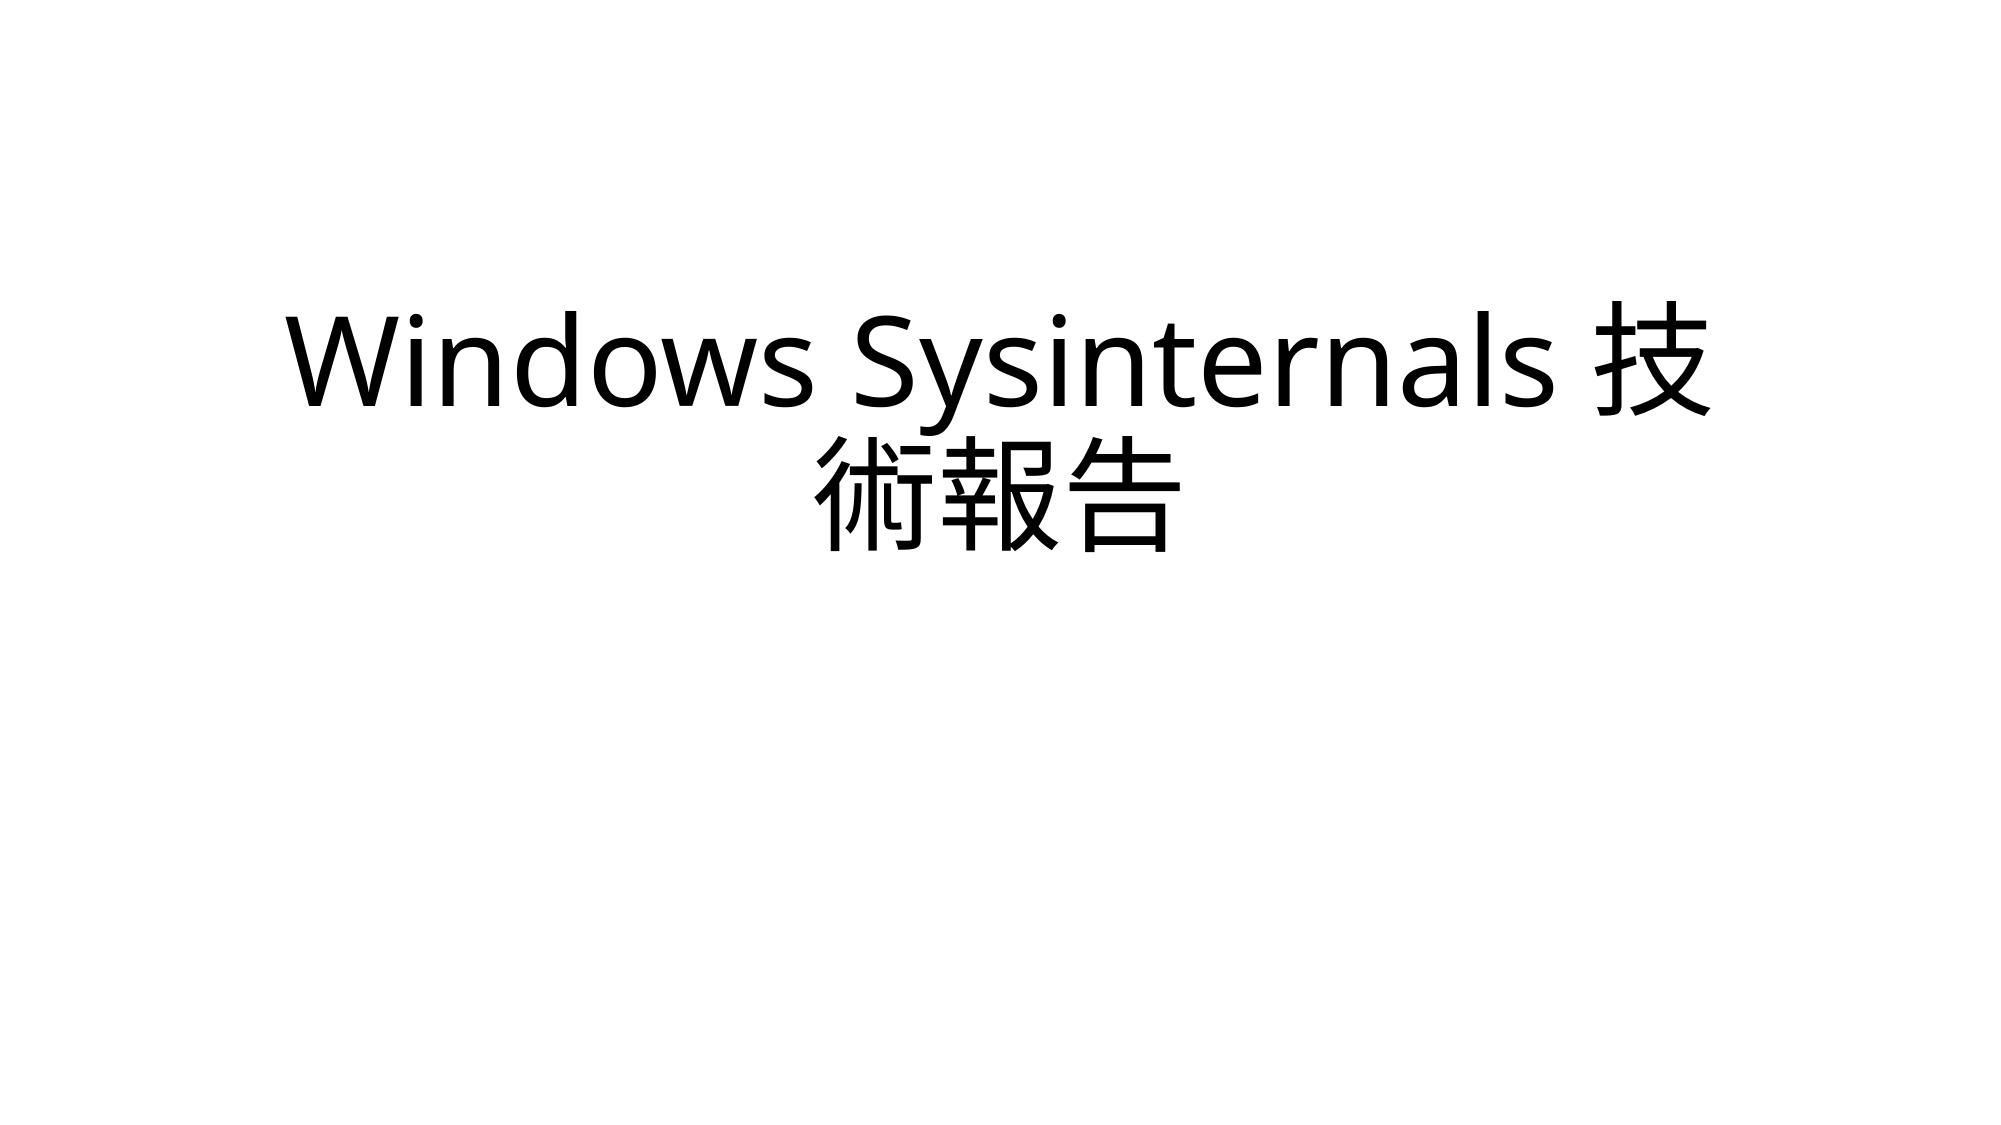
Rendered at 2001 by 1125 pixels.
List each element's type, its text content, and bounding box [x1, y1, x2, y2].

title Windows Sysinternals技術報告 [249, 184, 1750, 576]
